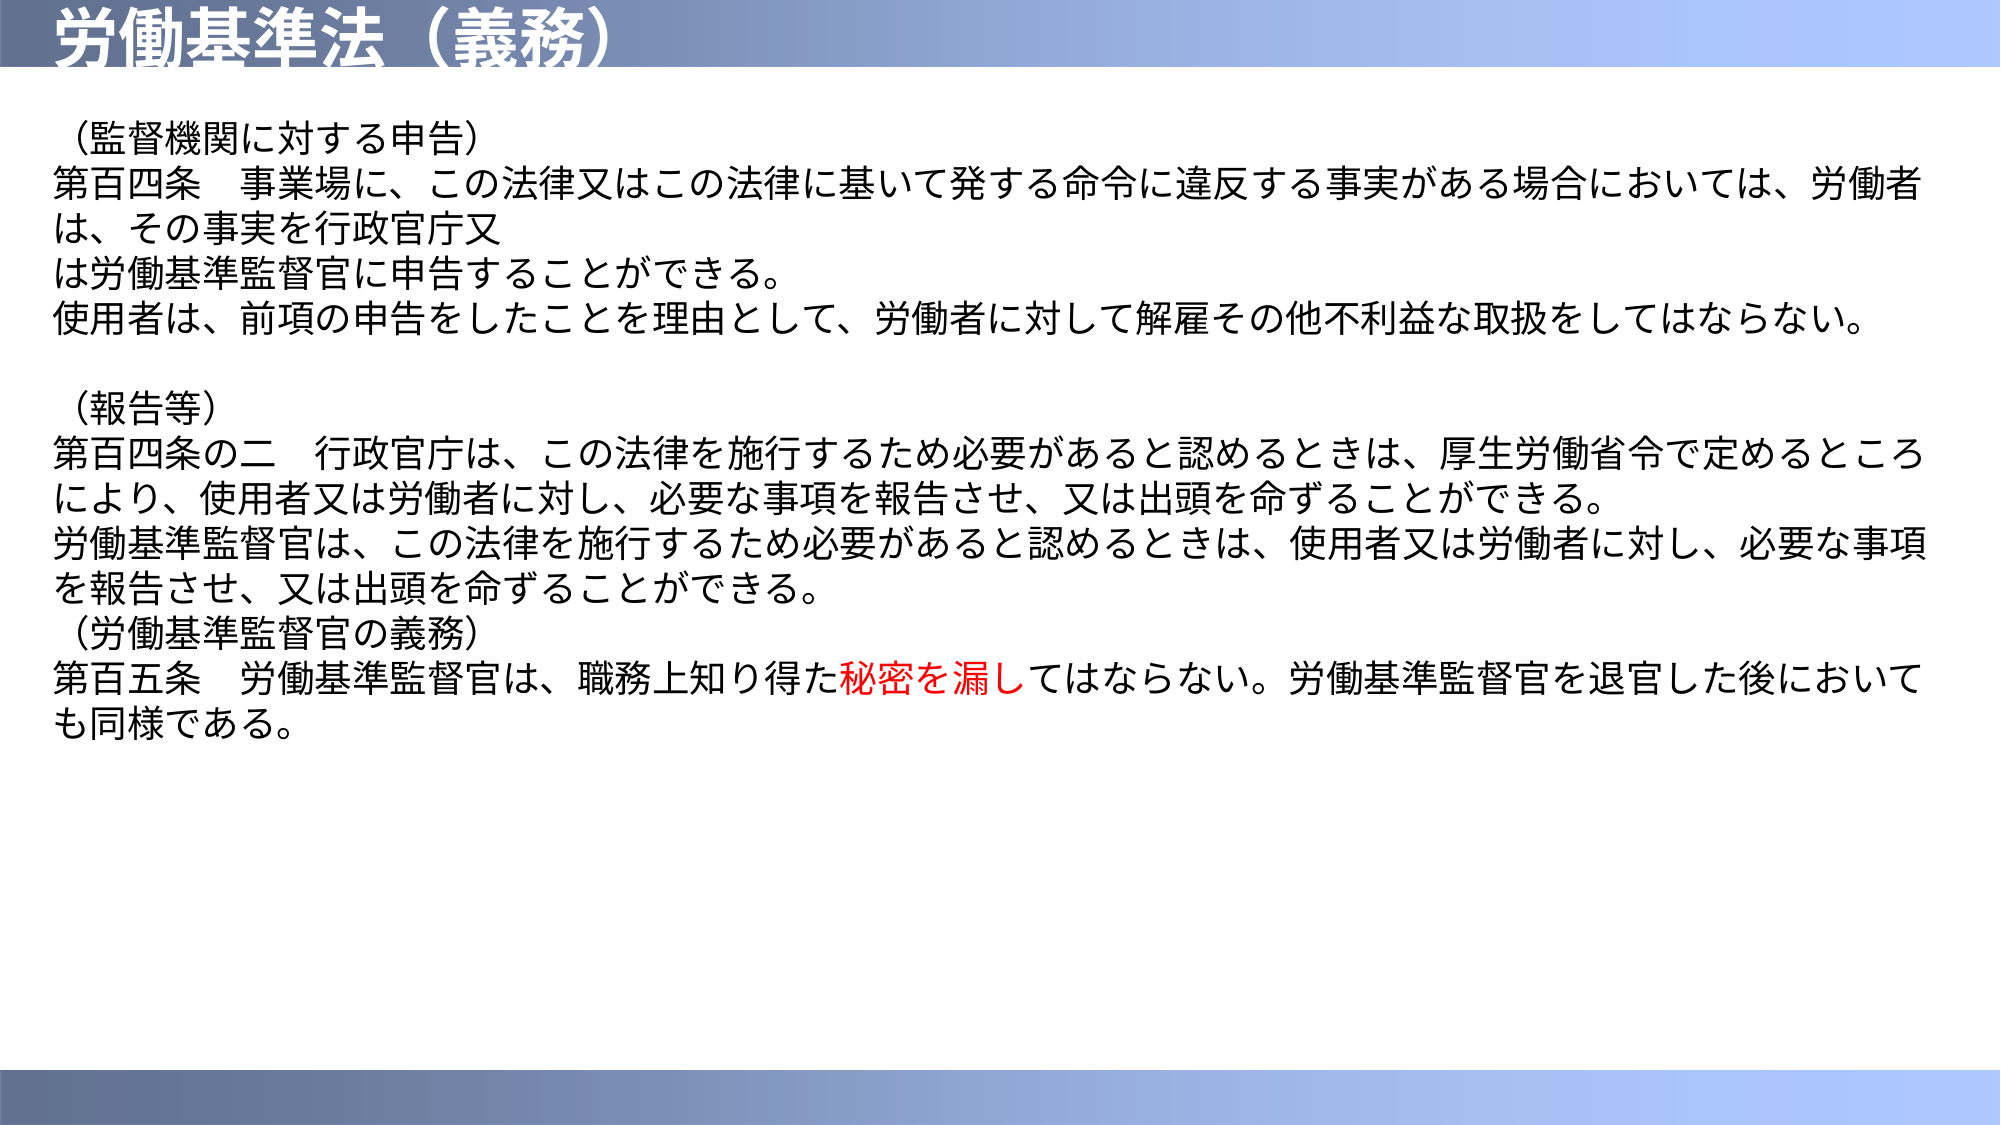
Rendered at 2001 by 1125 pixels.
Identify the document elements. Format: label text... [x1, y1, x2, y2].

list （監督機関に対する申告） 第百四条 事業場に、この法律又はこの法律に基いて発する命令に違反する事実がある場合においては、労働者は、その事実を行政官庁又 は労働基準監督官に申告することができる。 使用者は、前項の申告をしたことを理由として、労働者に対して解雇その他不利益な取扱をしてはならない。 （報告等） 第百四条の二 行政官庁は、この法律を施行するため必要があると認めるときは、厚生労働省令で定めるところにより、使用者又は労働者に対し、必要な事項を報告させ、又は出頭を命ずることができる。 労働基準監督官は、この法律を施行するため必要があると認めるときは、使用者又は労働者に対し、必要な事項を報告させ、又は出頭を命ずることができる。 （労働基準監督官の義務） 第百五条 労働基準監督官は、職務上知り得た秘密を漏してはならない。労働基準監督官を退官した後においても同様である。 [52, 115, 1946, 752]
title 労働基準法（義務） [52, 0, 1946, 78]
